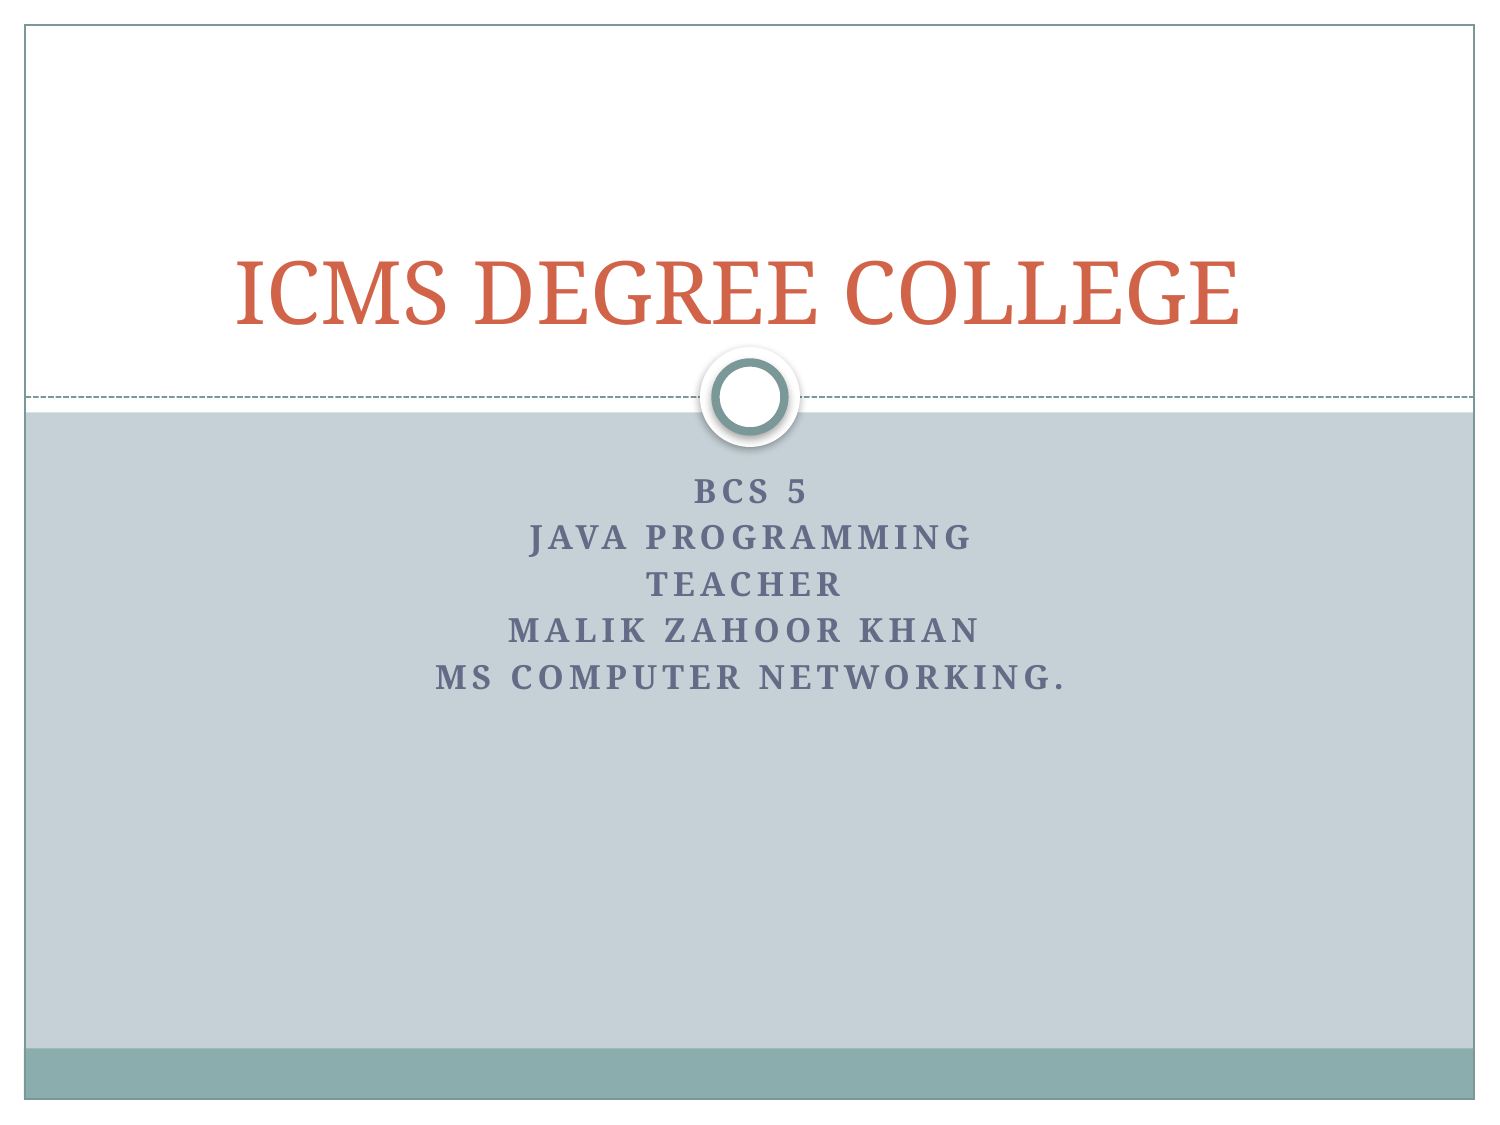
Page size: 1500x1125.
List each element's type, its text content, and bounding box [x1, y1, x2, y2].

subtitle BCS 5 JAVA PROGRAMMING Teacher Malik Zahoor khan MS Computer Networking. [225, 462, 1275, 750]
title ICMS DEGREE COLLEGE [112, 62, 1388, 350]
